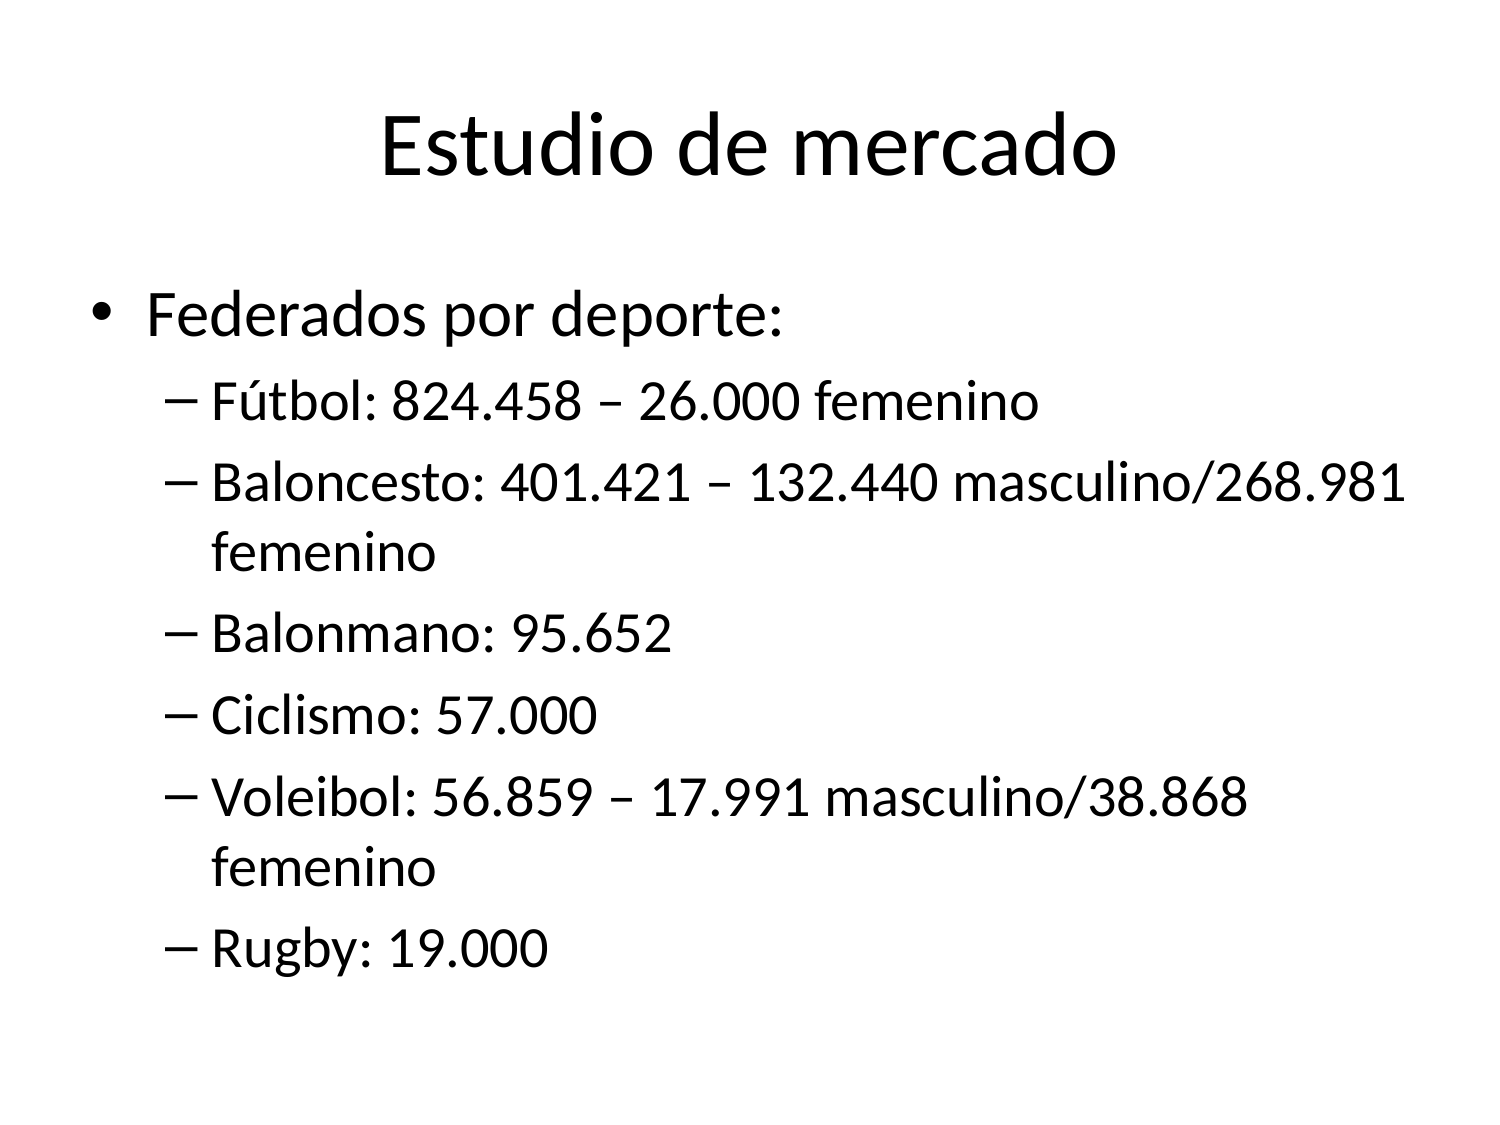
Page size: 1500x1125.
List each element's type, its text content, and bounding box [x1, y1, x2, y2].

title Estudio de mercado [75, 45, 1425, 233]
list Federados por deporte: Fútbol: 824.458 – 26.000 femenino Baloncesto: 401.421 – 132.440 masculino/268.981 femenino Balonmano: 95.652 Ciclismo: 57.000 Voleibol: 56.859 – 17.991 masculino/38.868 femenino Rugby: 19.000 [75, 262, 1425, 1005]
